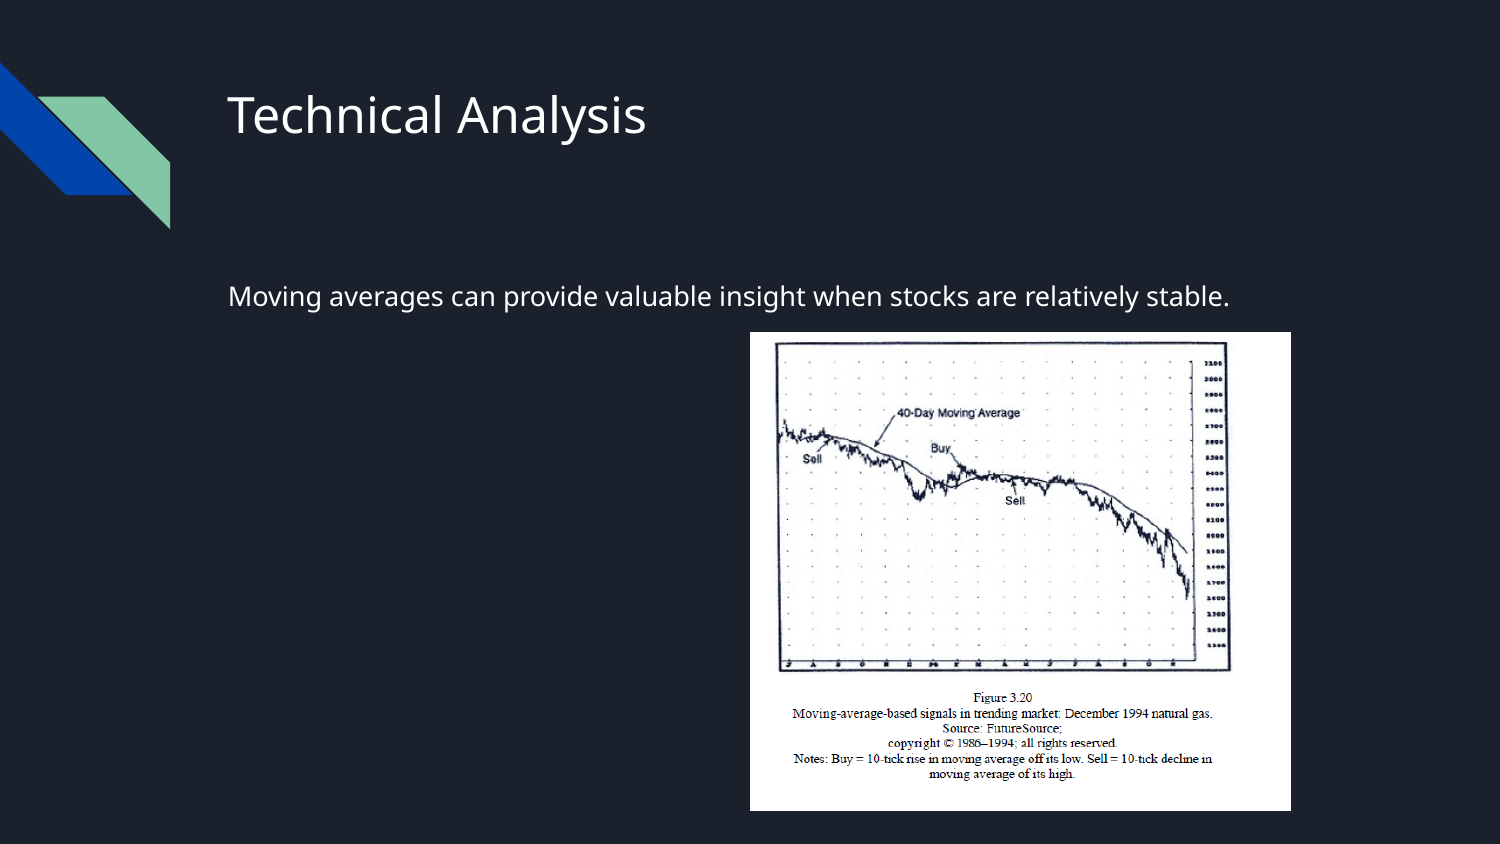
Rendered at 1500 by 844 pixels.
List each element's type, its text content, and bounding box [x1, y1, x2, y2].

title Technical Analysis [212, 64, 1368, 215]
picture [749, 332, 1291, 811]
list Moving averages can provide valuable insight when stocks are relatively stable. [212, 257, 1368, 735]
